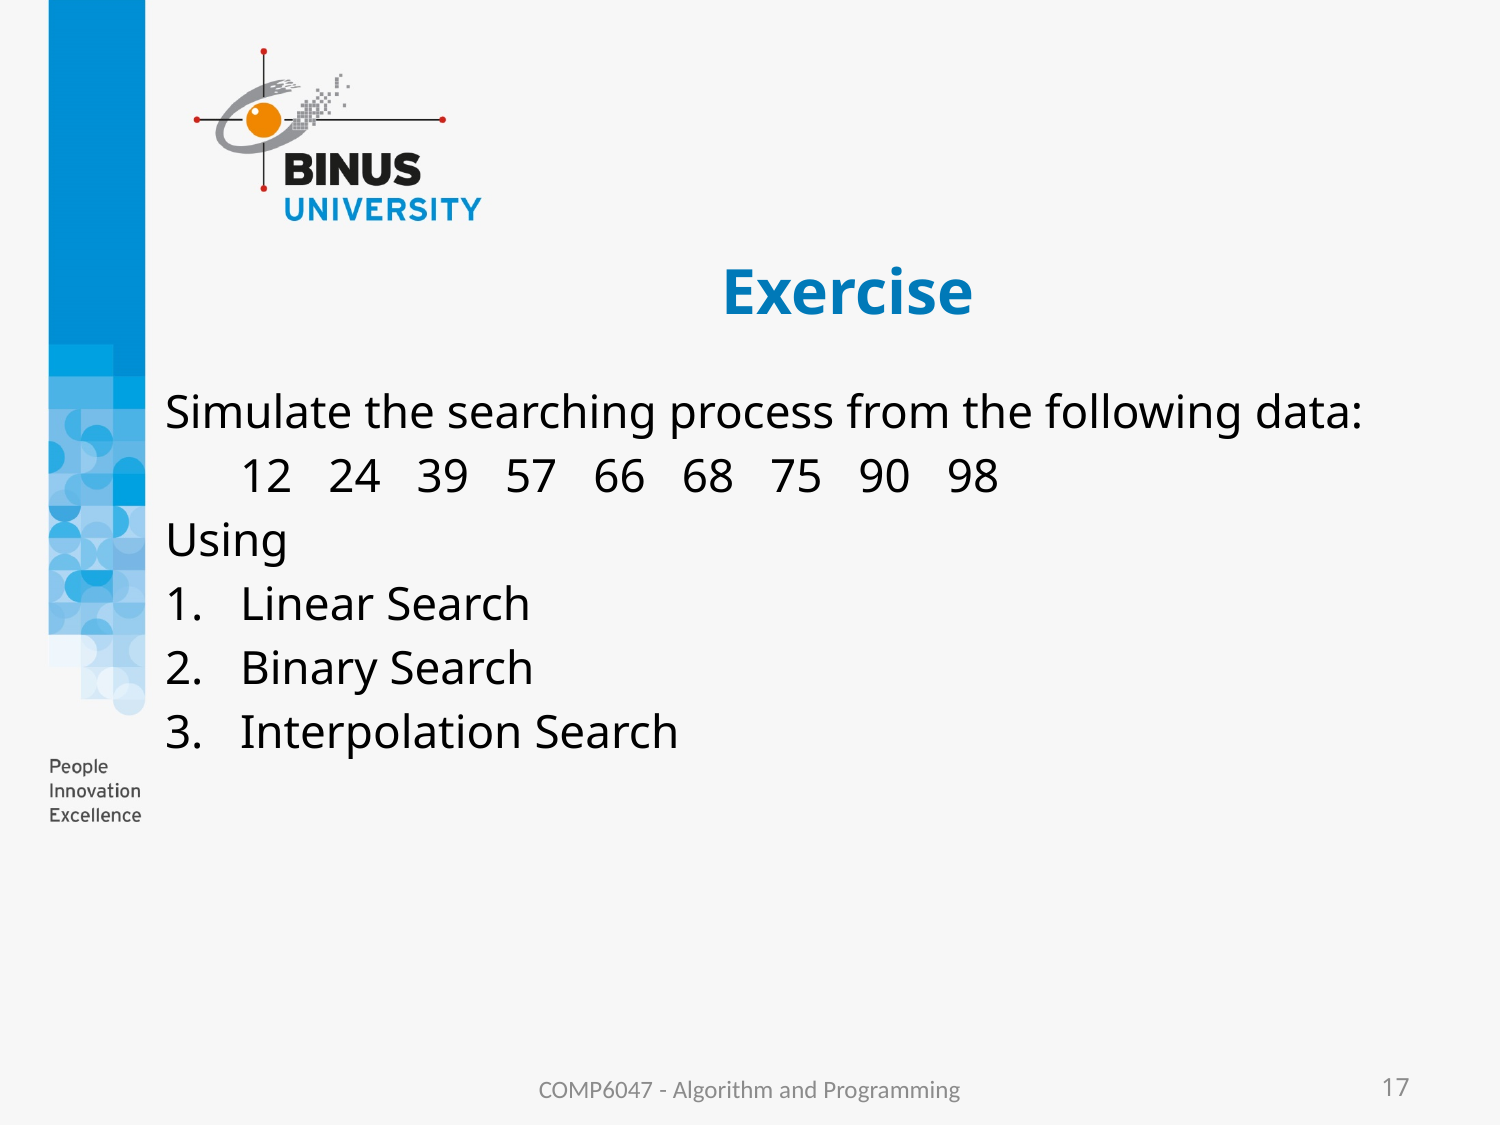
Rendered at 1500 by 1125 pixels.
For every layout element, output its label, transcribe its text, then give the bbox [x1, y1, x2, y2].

title Exercise [287, 224, 1409, 355]
list Simulate the searching process from the following data: 12 24 39 57 66 68 75 90 98 Using Linear Search Binary Search Interpolation Search [150, 375, 1438, 986]
footer COMP6047 - Algorithm and Programming [512, 1058, 988, 1119]
slide_number 17 [1074, 1058, 1425, 1119]
picture [0, 0, 1500, 845]
